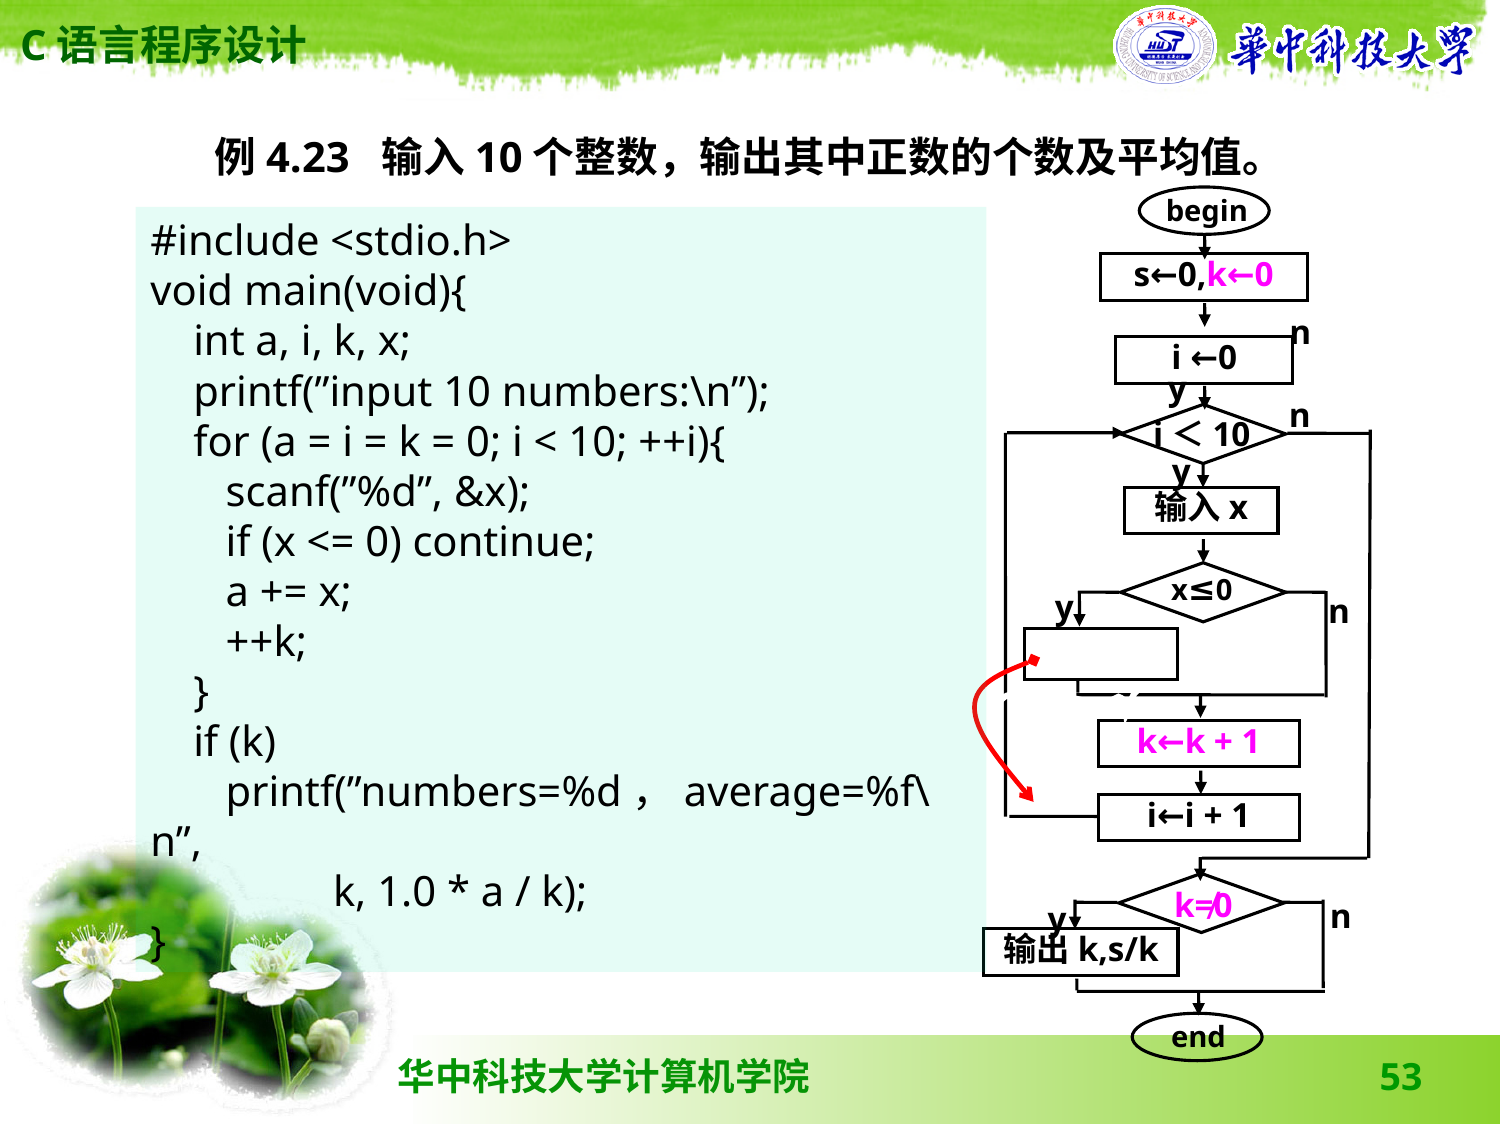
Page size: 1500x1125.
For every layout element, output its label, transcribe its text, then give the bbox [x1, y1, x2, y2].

slide_number 53 [1124, 1041, 1438, 1112]
picture [0, 828, 413, 1125]
picture [0, 0, 1500, 113]
text_box #include <stdio.h> void main(void){ int a, i, k, x; printf(”input 10 numbers:\n”); for (a = i = k = 0; i < 10; ++i){ scanf(”%d”, &x); if (x <= 0) continue; a += x; ++k; } if (k) printf(”numbers=%d，average=%f\n”, k, 1.0 * a / k); } [135, 206, 978, 972]
text_box 例4.23 输入10个整数，输出其中正数的个数及平均值。 [132, 113, 1385, 189]
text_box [983, 184, 1371, 1061]
